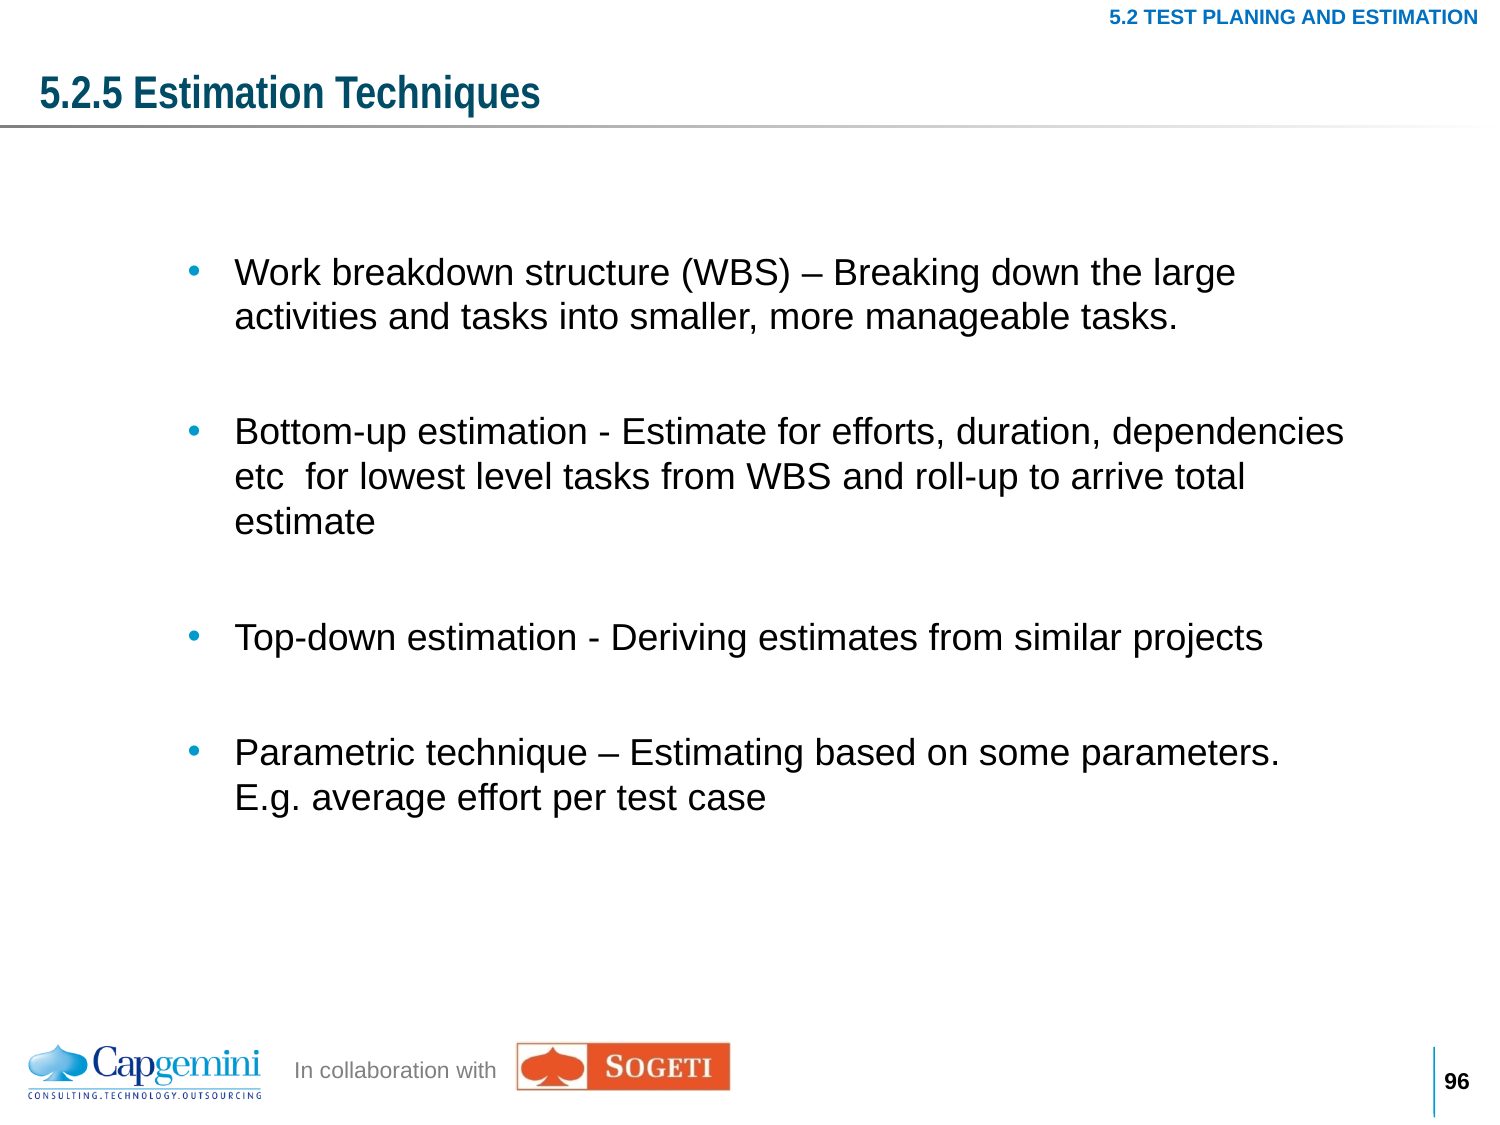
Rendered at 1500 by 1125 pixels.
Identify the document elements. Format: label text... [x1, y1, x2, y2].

picture [26, 1043, 263, 1100]
slide_number 95 [1438, 1070, 1481, 1095]
text_box Work breakdown structure (WBS) – Breaking down the large activities and tasks into smaller, more manageable tasks. Bottom-up estimation - Estimate for efforts, duration, dependencies etc for lowest level tasks from WBS and roll-up to arrive total estimate Top-down estimation - Deriving estimates from similar projects Parametric technique – Estimating based on some parameters. E.g. average effort per test case [112, 125, 1363, 1000]
picture [515, 1041, 731, 1091]
title 5.2.5 Estimation Techniques [39, 34, 1470, 126]
text_box 5.2 TEST PLANING AND ESTIMATION [1087, 0, 1500, 36]
